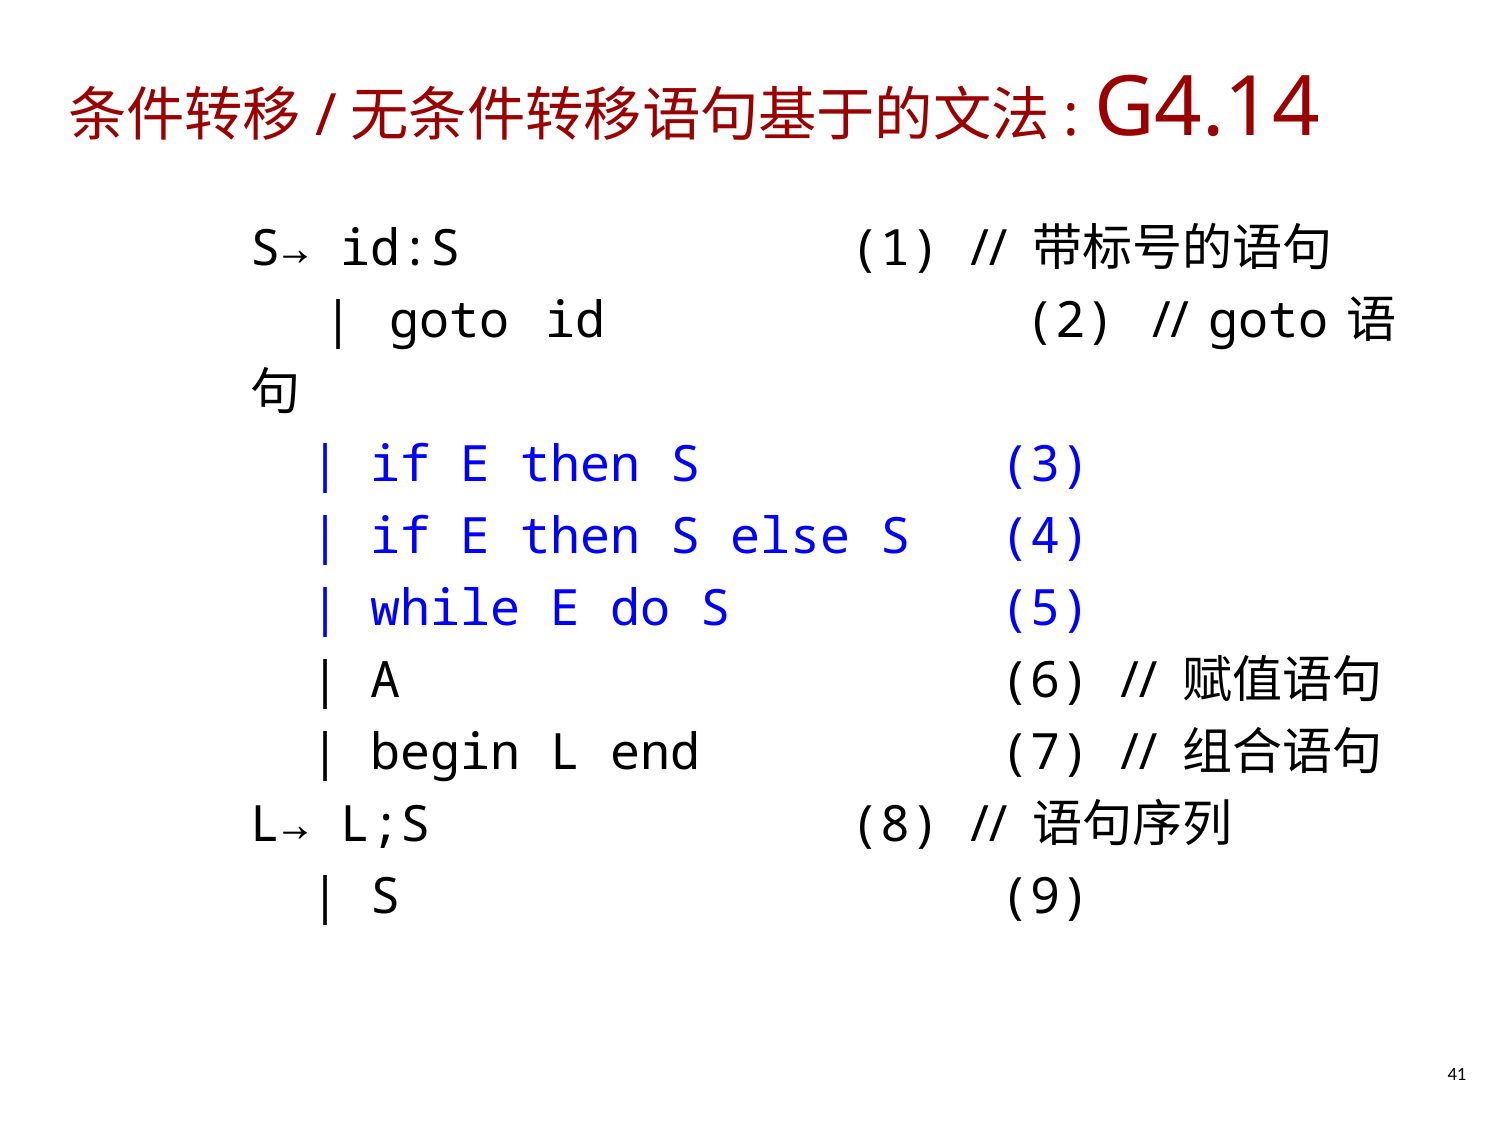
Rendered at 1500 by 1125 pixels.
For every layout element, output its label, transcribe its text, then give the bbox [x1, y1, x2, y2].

text_box S→ id:S (1) // 带标号的语句 | goto id (2) // goto语句 | if E then S (3) | if E then S else S (4) | while E do S (5) | A (6) // 赋值语句 | begin L end (7) // 组合语句 L→ L;S (8) // 语句序列 | S (9) [235, 196, 1412, 931]
slide_number 41 [1144, 1042, 1482, 1103]
title 条件转移/无条件转移语句基于的文法: G4.14 [53, 54, 1412, 163]
